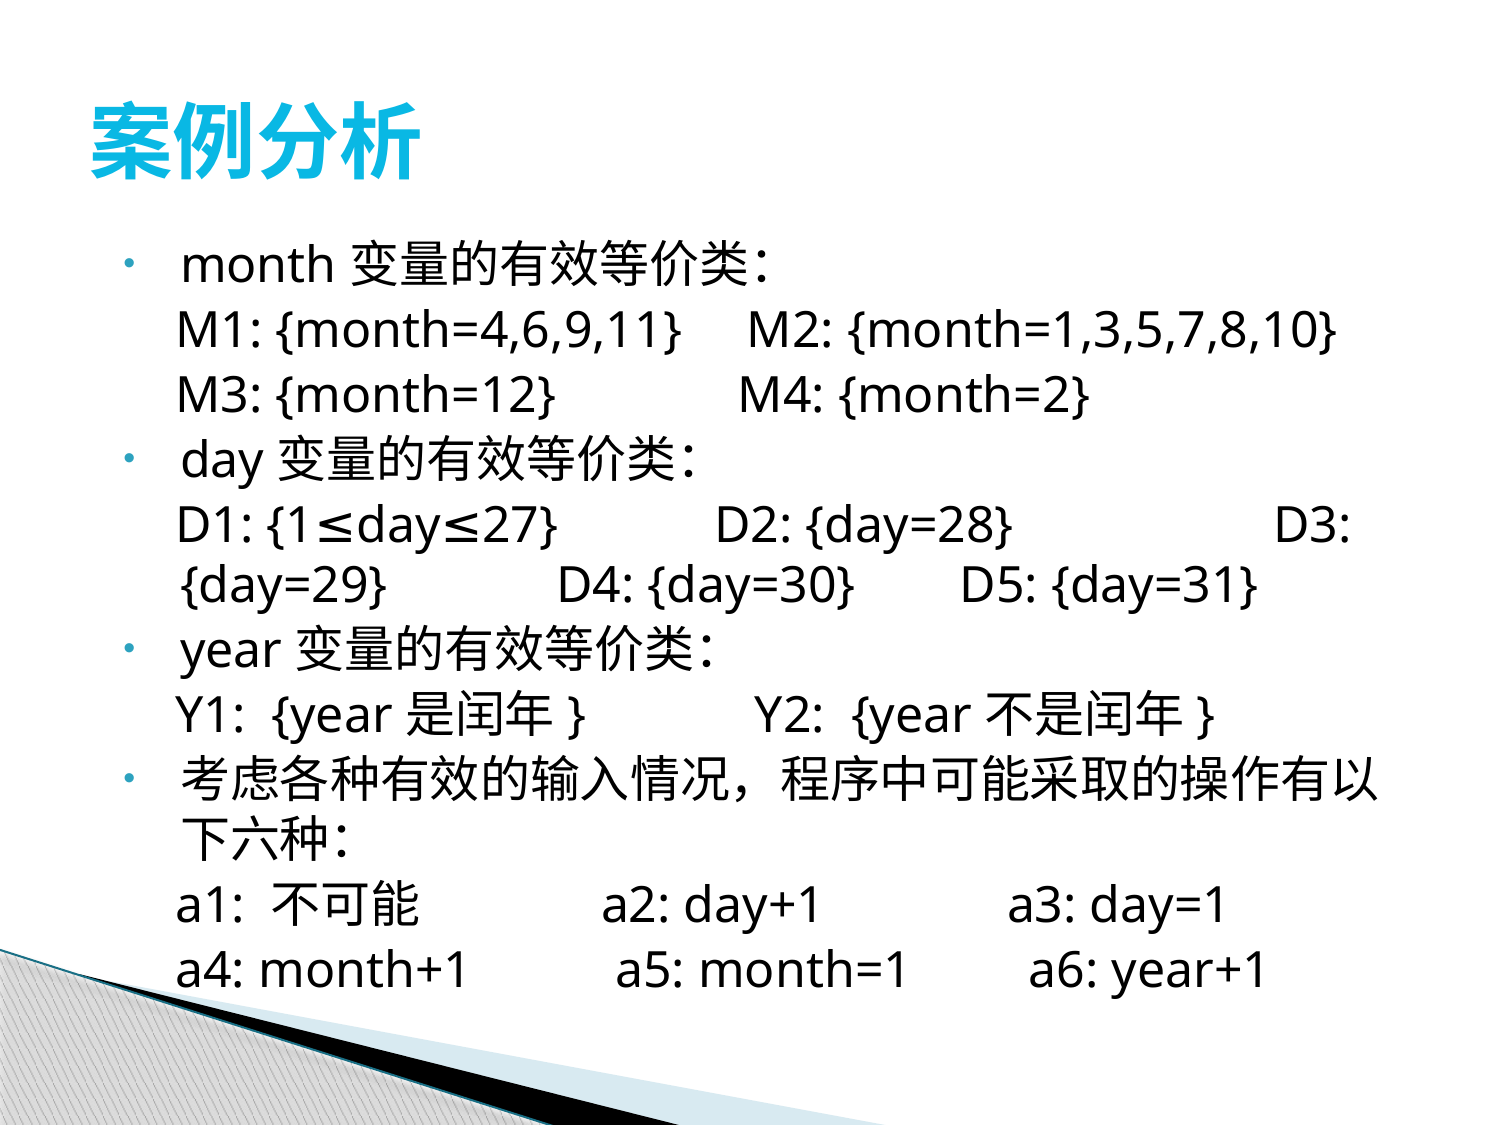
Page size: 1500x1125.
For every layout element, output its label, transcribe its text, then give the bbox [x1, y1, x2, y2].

list month变量的有效等价类： M1: {month=4,6,9,11} M2: {month=1,3,5,7,8,10} M3: {month=12} M4: {month=2} day变量的有效等价类： D1: {1≤day≤27} D2: {day=28} D3: {day=29} D4: {day=30} D5: {day=31} year变量的有效等价类： Y1: {year是闰年} Y2: {year不是闰年} 考虑各种有效的输入情况，程序中可能采取的操作有以下六种： a1: 不可能 a2: day+1 a3: day=1 a4: month+1 a5: month=1 a6: year+1 [87, 225, 1438, 1012]
title 案例分析 [75, 45, 1425, 233]
